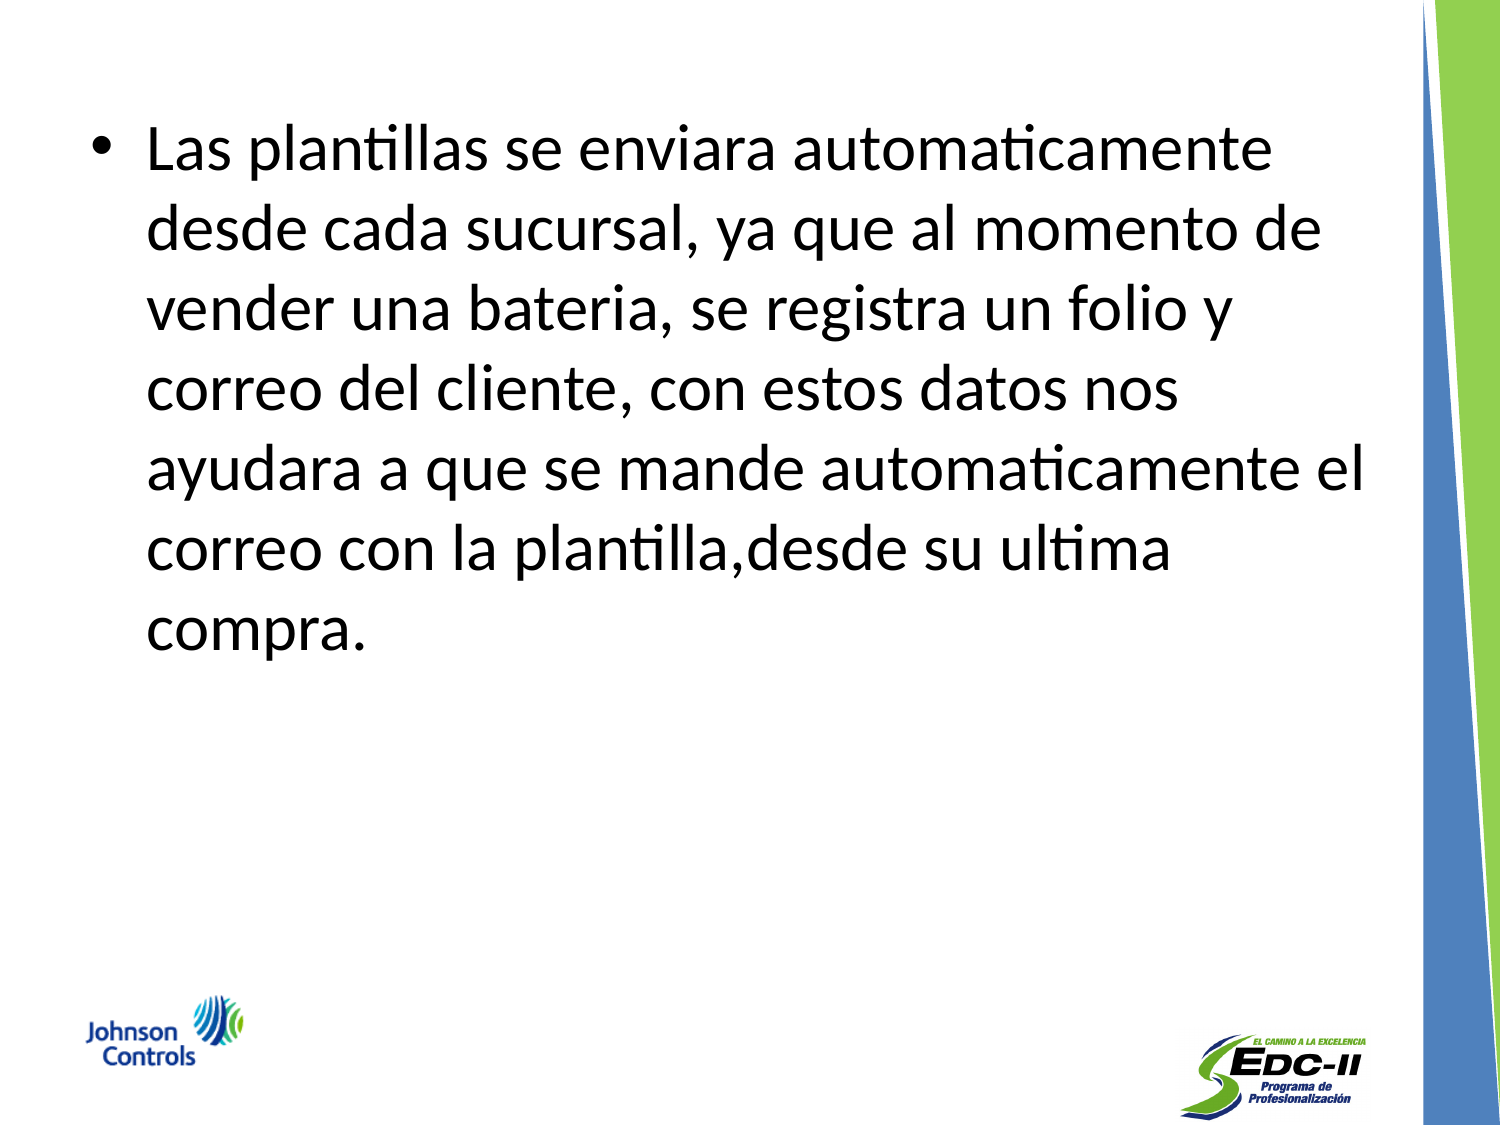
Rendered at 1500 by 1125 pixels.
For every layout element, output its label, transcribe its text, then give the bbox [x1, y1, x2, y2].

list Las plantillas se enviara automaticamente desde cada sucursal, ya que al momento de vender una bateria, se registra un folio y correo del cliente, con estos datos nos ayudara a que se mande automaticamente el correo con la plantilla,desde su ultima compra. [75, 96, 1417, 1024]
picture [76, 987, 249, 1075]
picture [1174, 1026, 1371, 1122]
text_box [1423, 0, 1500, 1125]
